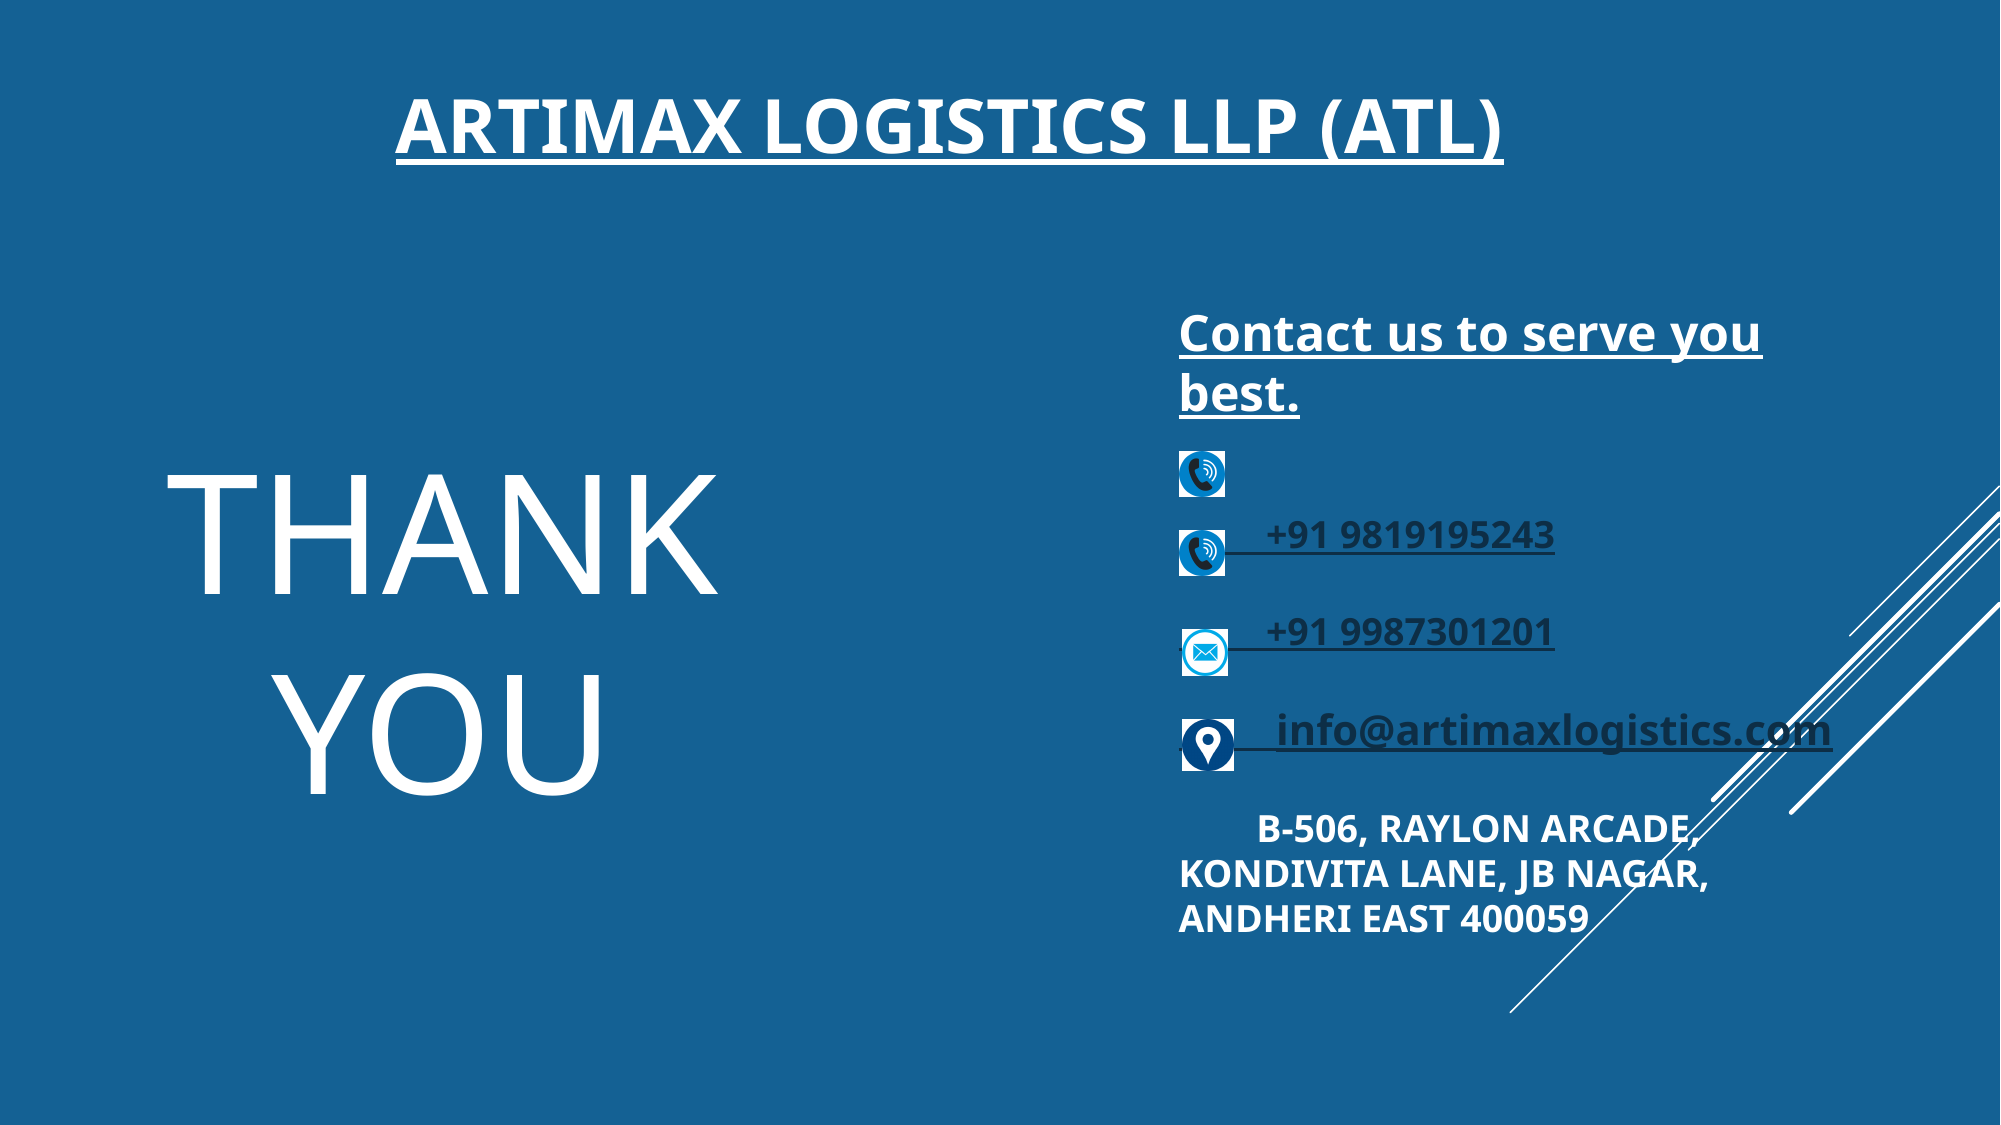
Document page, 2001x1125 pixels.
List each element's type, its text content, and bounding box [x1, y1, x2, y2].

picture [1181, 719, 1234, 771]
picture [1213, 661, 1228, 676]
picture [1181, 655, 1197, 676]
picture [1178, 529, 1225, 576]
picture [1212, 629, 1228, 645]
text_box Contact us to serve you best. +91 9819195243 +91 9987301201 info@artimaxlogistics.com B-506, RAYLON ARCADE, KONDIVITA LANE, JB NAGAR, ANDHERI EAST 400059 [1163, 294, 1898, 948]
title ARTIMAX LOGISTICS llp (ATL) [380, 0, 1781, 248]
picture [1178, 451, 1225, 497]
picture [1186, 633, 1224, 672]
picture [1181, 629, 1198, 650]
text_box THANK YOU [78, 420, 808, 836]
